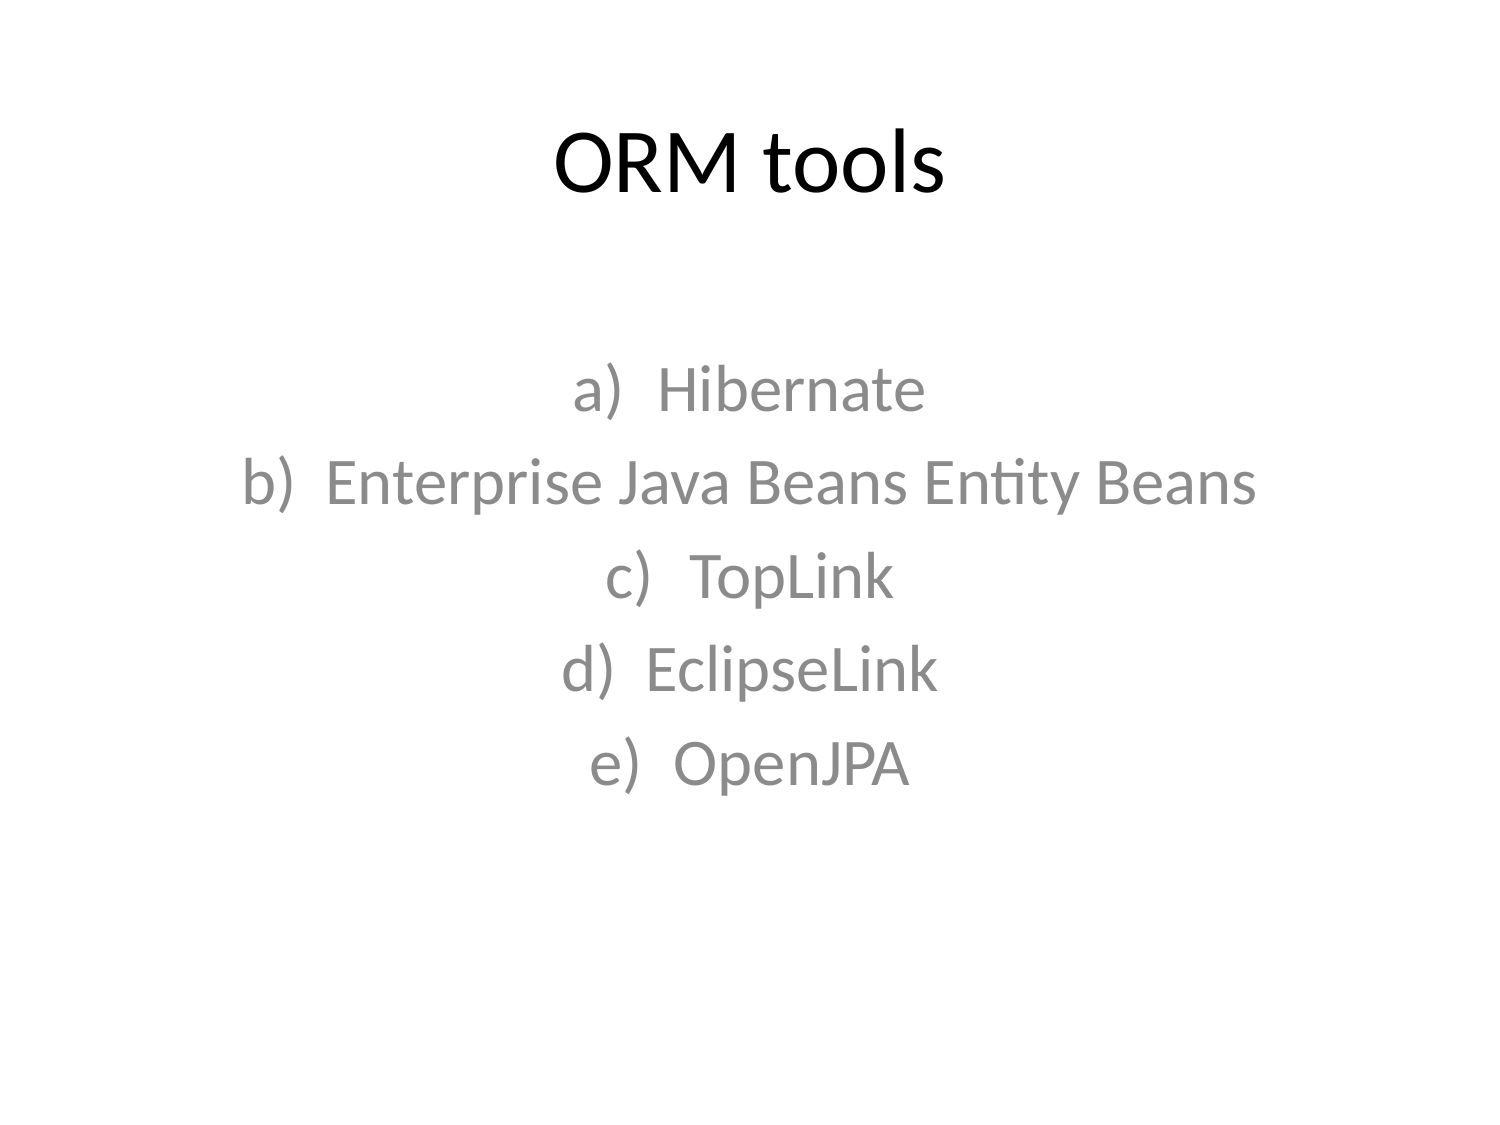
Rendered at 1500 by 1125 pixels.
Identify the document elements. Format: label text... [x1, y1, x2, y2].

subtitle Hibernate Enterprise Java Beans Entity Beans TopLink EclipseLink OpenJPA [225, 337, 1275, 950]
title ORM tools [112, 62, 1388, 250]
